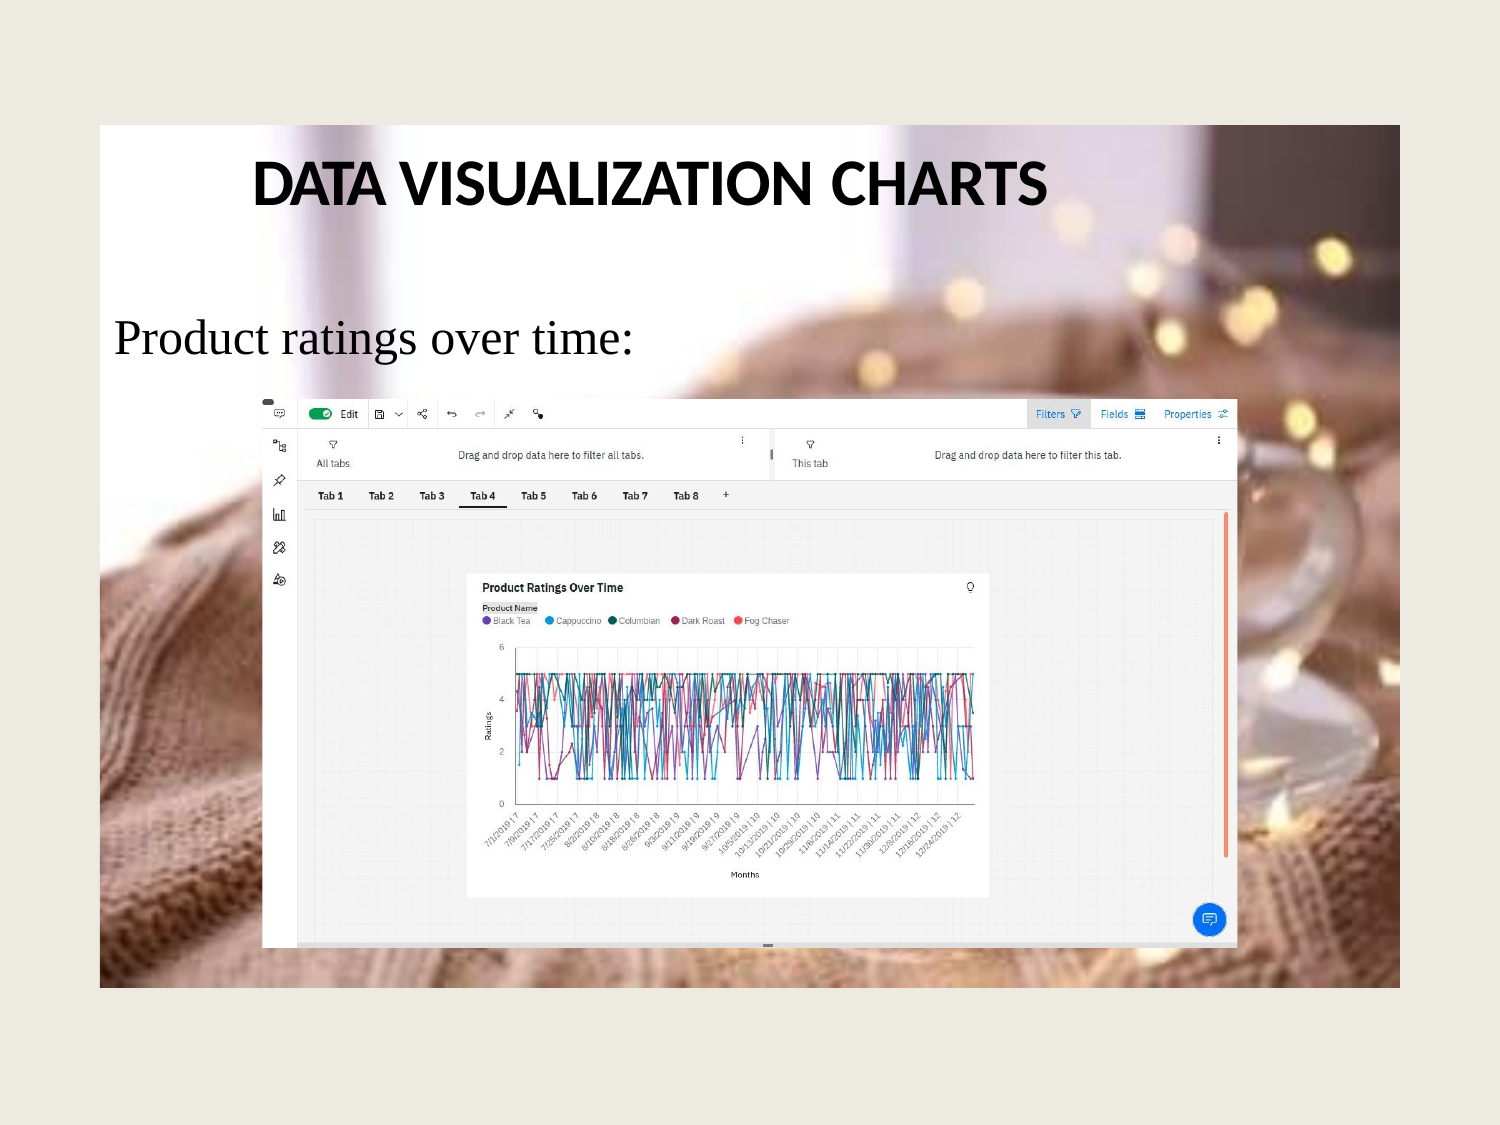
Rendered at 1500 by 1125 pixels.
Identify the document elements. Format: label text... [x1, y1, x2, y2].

text_box DATA VISUALIZATION CHARTS [249, 136, 1225, 219]
text_box [262, 399, 1238, 949]
text_box Product ratings over time: [111, 302, 637, 365]
text_box [99, 125, 1400, 988]
